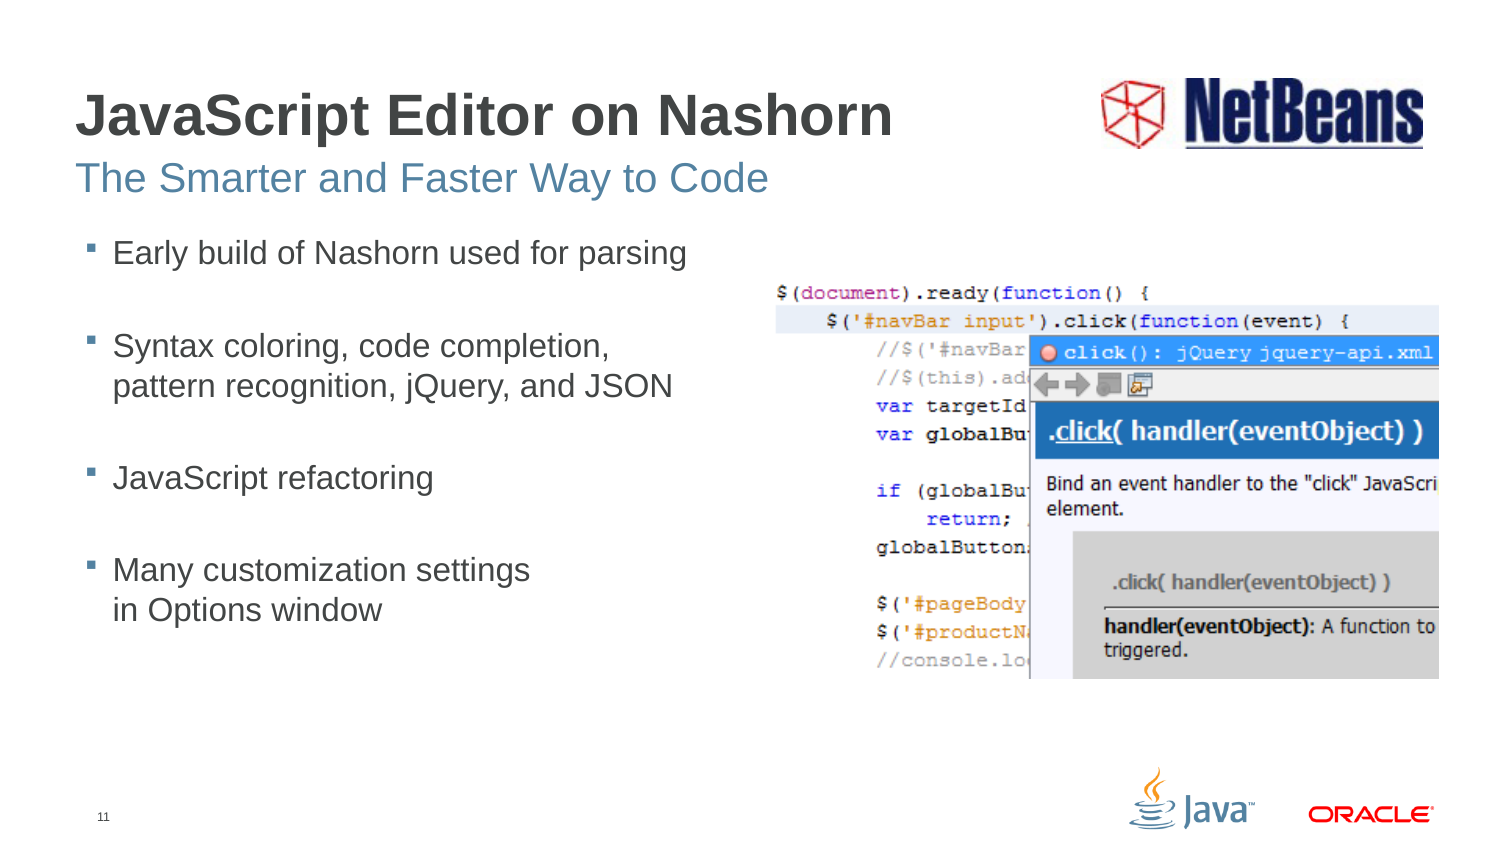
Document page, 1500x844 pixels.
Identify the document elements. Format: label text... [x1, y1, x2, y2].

list Early build of Nashorn used for parsing Syntax coloring, code completion, pattern recognition, jQuery, and JSON JavaScript refactoring Many customization settings in Options window [75, 231, 1425, 734]
title JavaScript Editor on Nashorn [75, 78, 1425, 149]
picture [773, 274, 1440, 679]
picture [1109, 762, 1266, 834]
picture [1293, 790, 1445, 838]
list The Smarter and Faster Way to Code [75, 150, 1425, 201]
